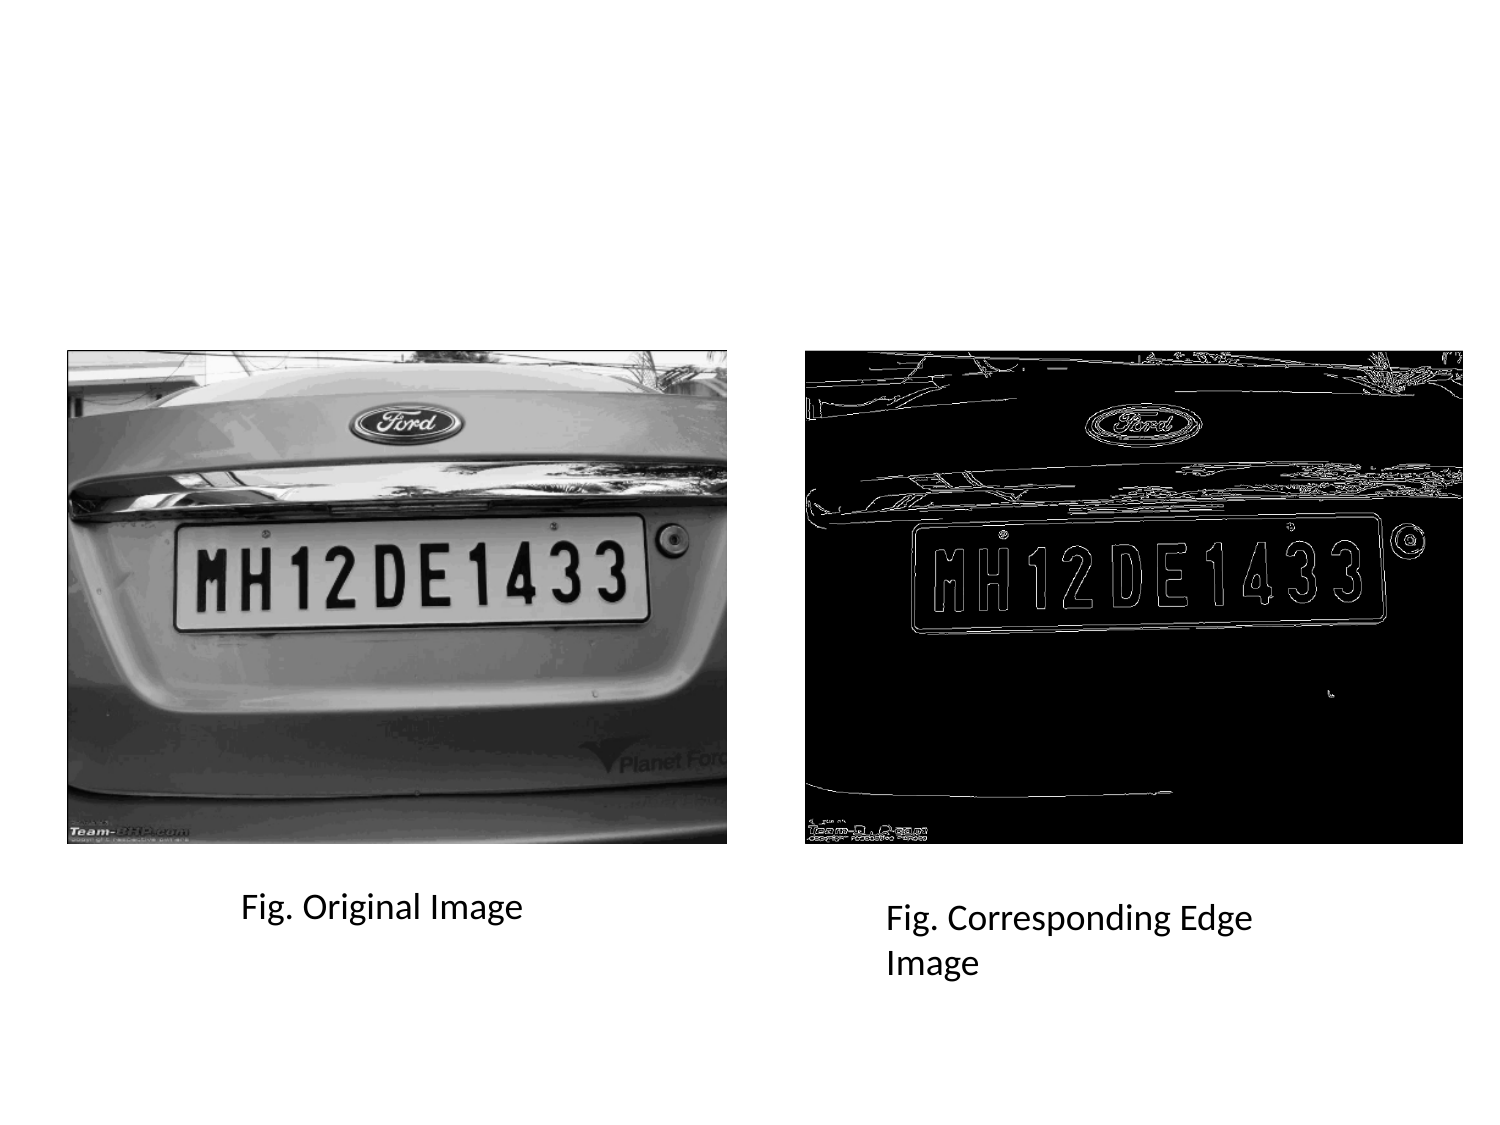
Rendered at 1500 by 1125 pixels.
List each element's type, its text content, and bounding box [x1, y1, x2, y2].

text_box Fig. Original Image [201, 874, 624, 934]
picture [805, 350, 1463, 845]
text_box Fig. Corresponding Edge Image [871, 885, 1290, 991]
picture [66, 350, 727, 845]
